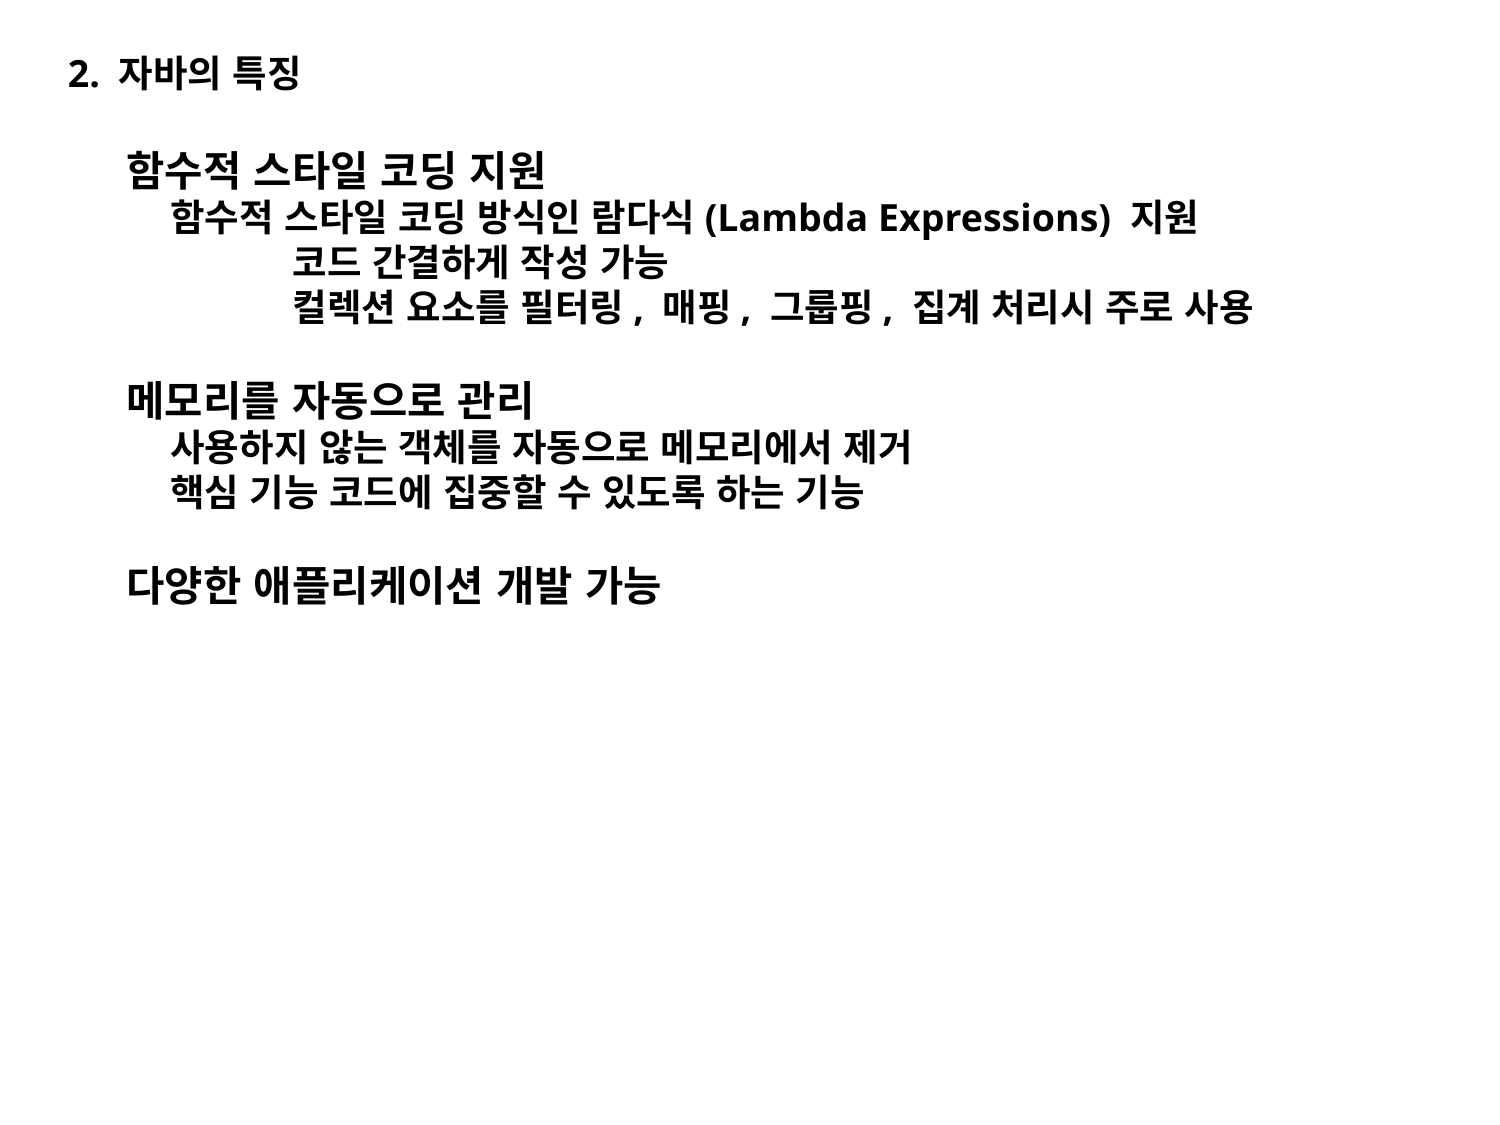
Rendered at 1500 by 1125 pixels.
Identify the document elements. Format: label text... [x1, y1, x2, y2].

text_box 함수적 스타일 코딩 지원 함수적 스타일 코딩 방식인 람다식(Lambda Expressions) 지원 코드 간결하게 작성 가능 컬렉션 요소를 필터링, 매핑, 그룹핑, 집계 처리시 주로 사용 메모리를 자동으로 관리 사용하지 않는 객체를 자동으로 메모리에서 제거 핵심 기능 코드에 집중할 수 있도록 하는 기능 다양한 애플리케이션 개발 가능 [53, 136, 1471, 617]
text_box 2. 자바의 특징 [53, 42, 644, 103]
